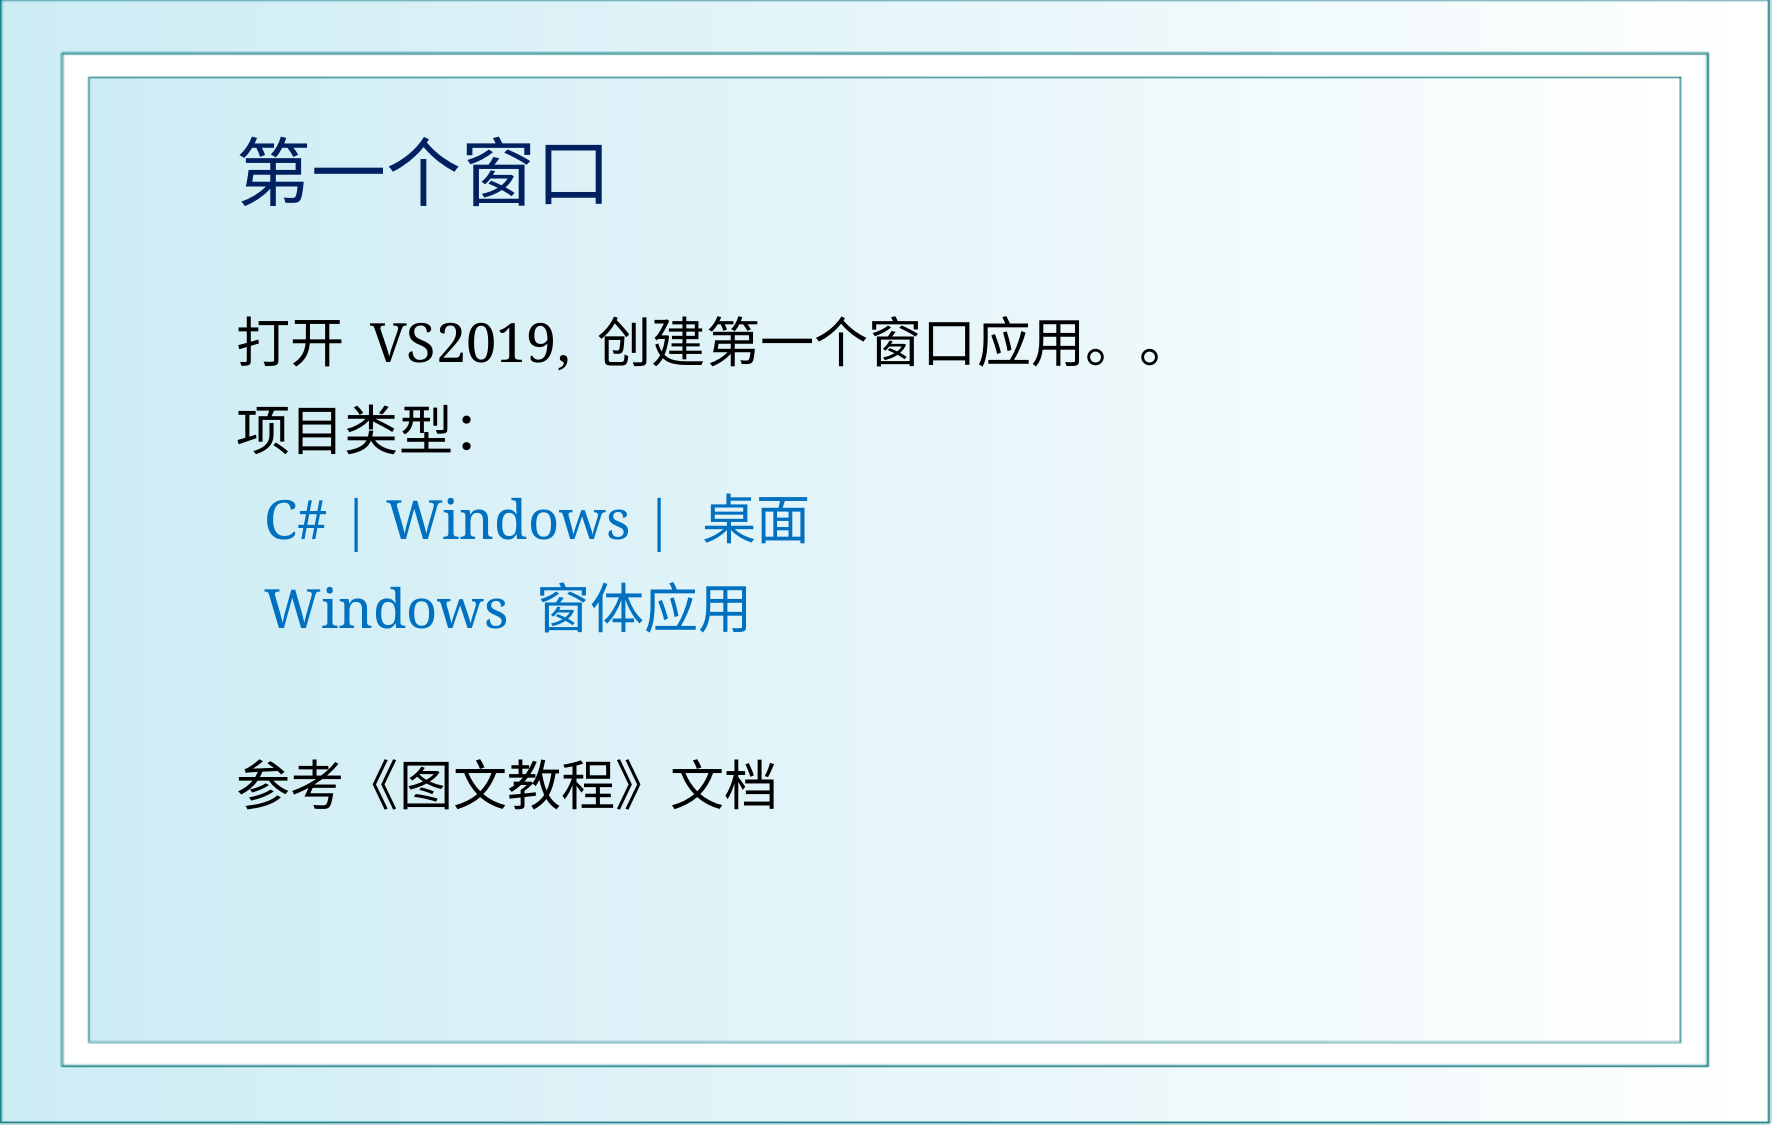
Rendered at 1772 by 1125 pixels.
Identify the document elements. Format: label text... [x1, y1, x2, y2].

list 打开 VS2019, 创建第一个窗口应用。。 项目类型： C# | Windows | 桌面 Windows 窗体应用 参考《图文教程》文档 [221, 287, 1566, 1006]
picture [0, 0, 1772, 1125]
title 第一个窗口 [221, 90, 1566, 223]
